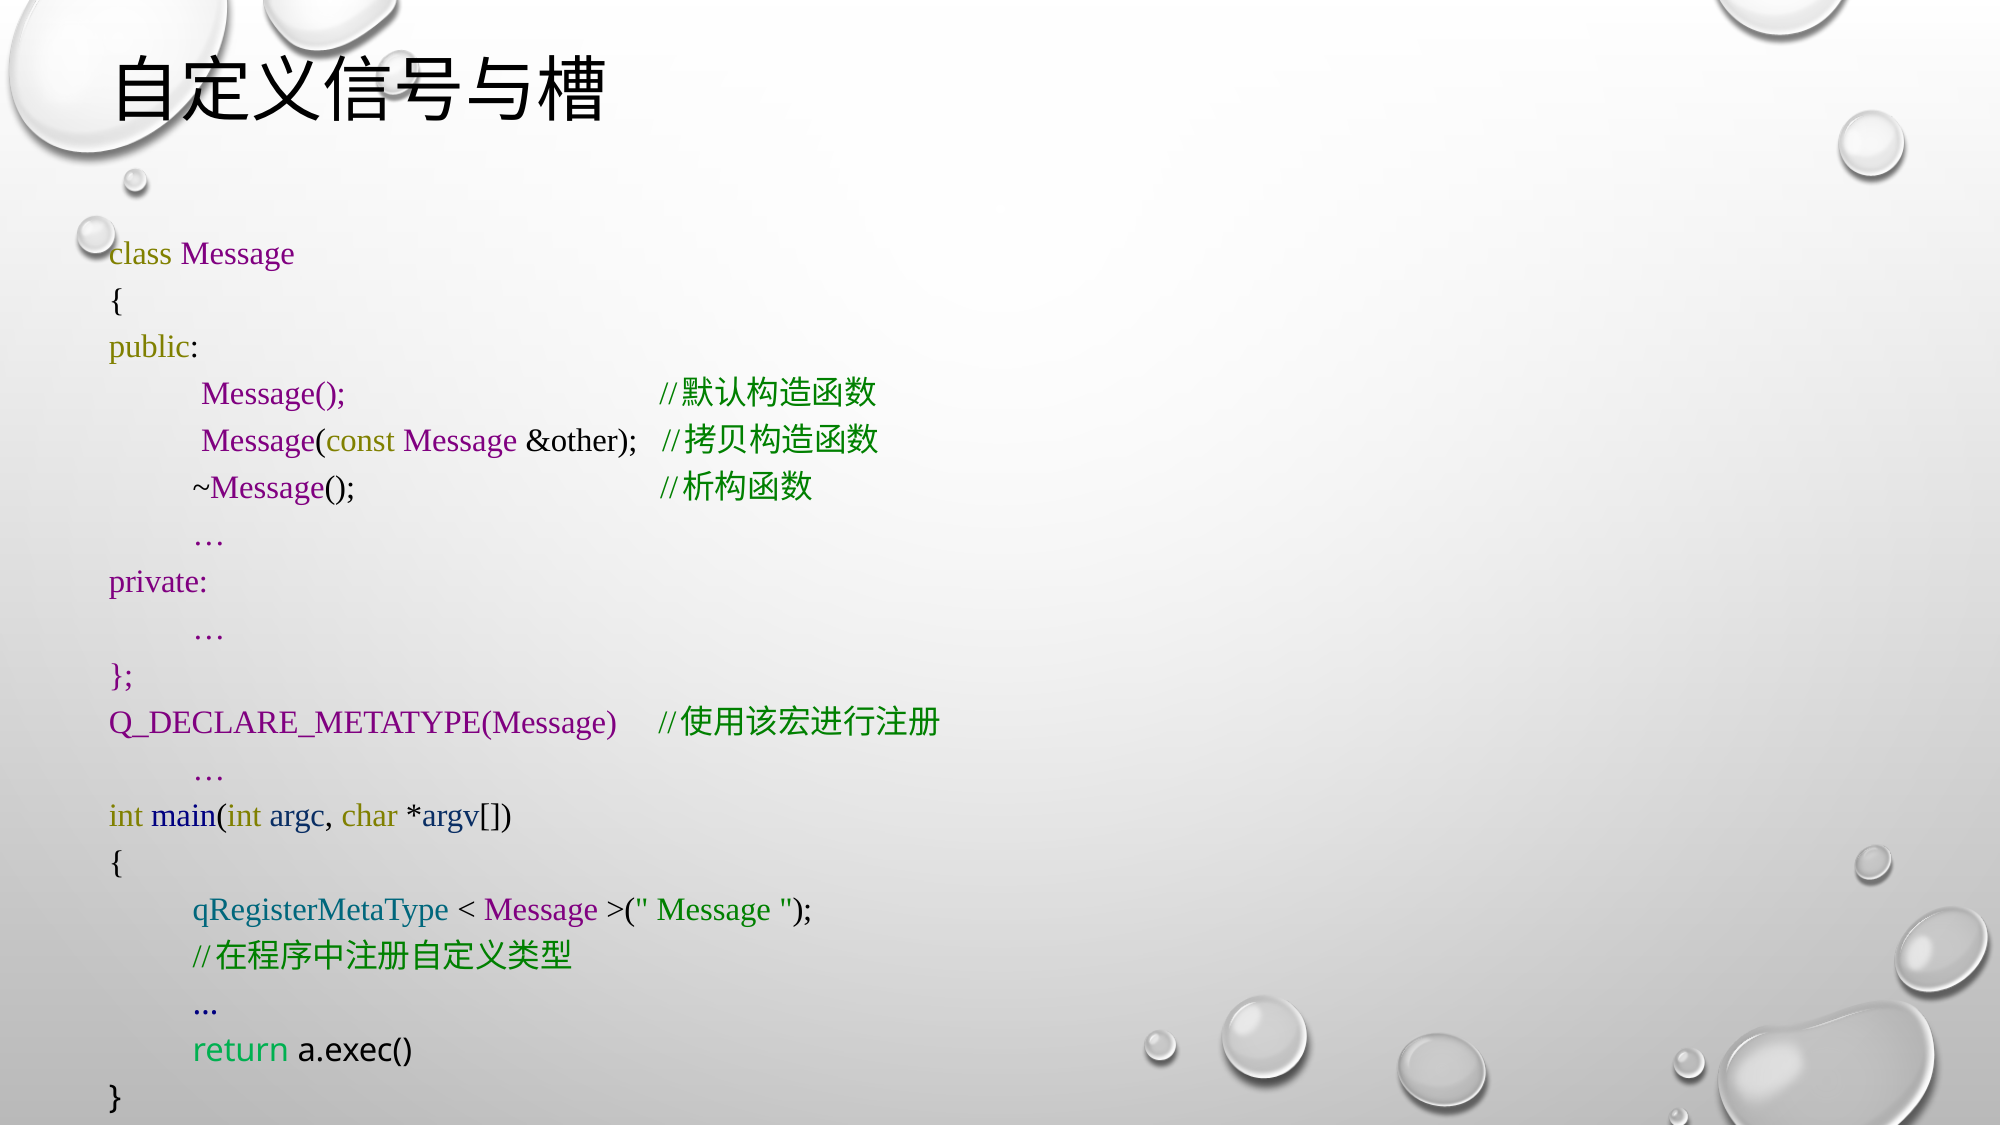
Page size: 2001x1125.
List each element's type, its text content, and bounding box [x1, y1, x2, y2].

list class Message { public: Message(); //默认构造函数 Message(const Message &other); //拷贝构造函数 ~Message(); //析构函数 … private: … }; Q_DECLARE_METATYPE(Message) //使用该宏进行注册 … int main(int argc, char *argv[]) { qRegisterMetaType < Message >(" Message "); //在程序中注册自定义类型 … return a.exec() } [93, 216, 1850, 1125]
title 自定义信号与槽 [93, 0, 1794, 139]
picture [0, 0, 2000, 1125]
